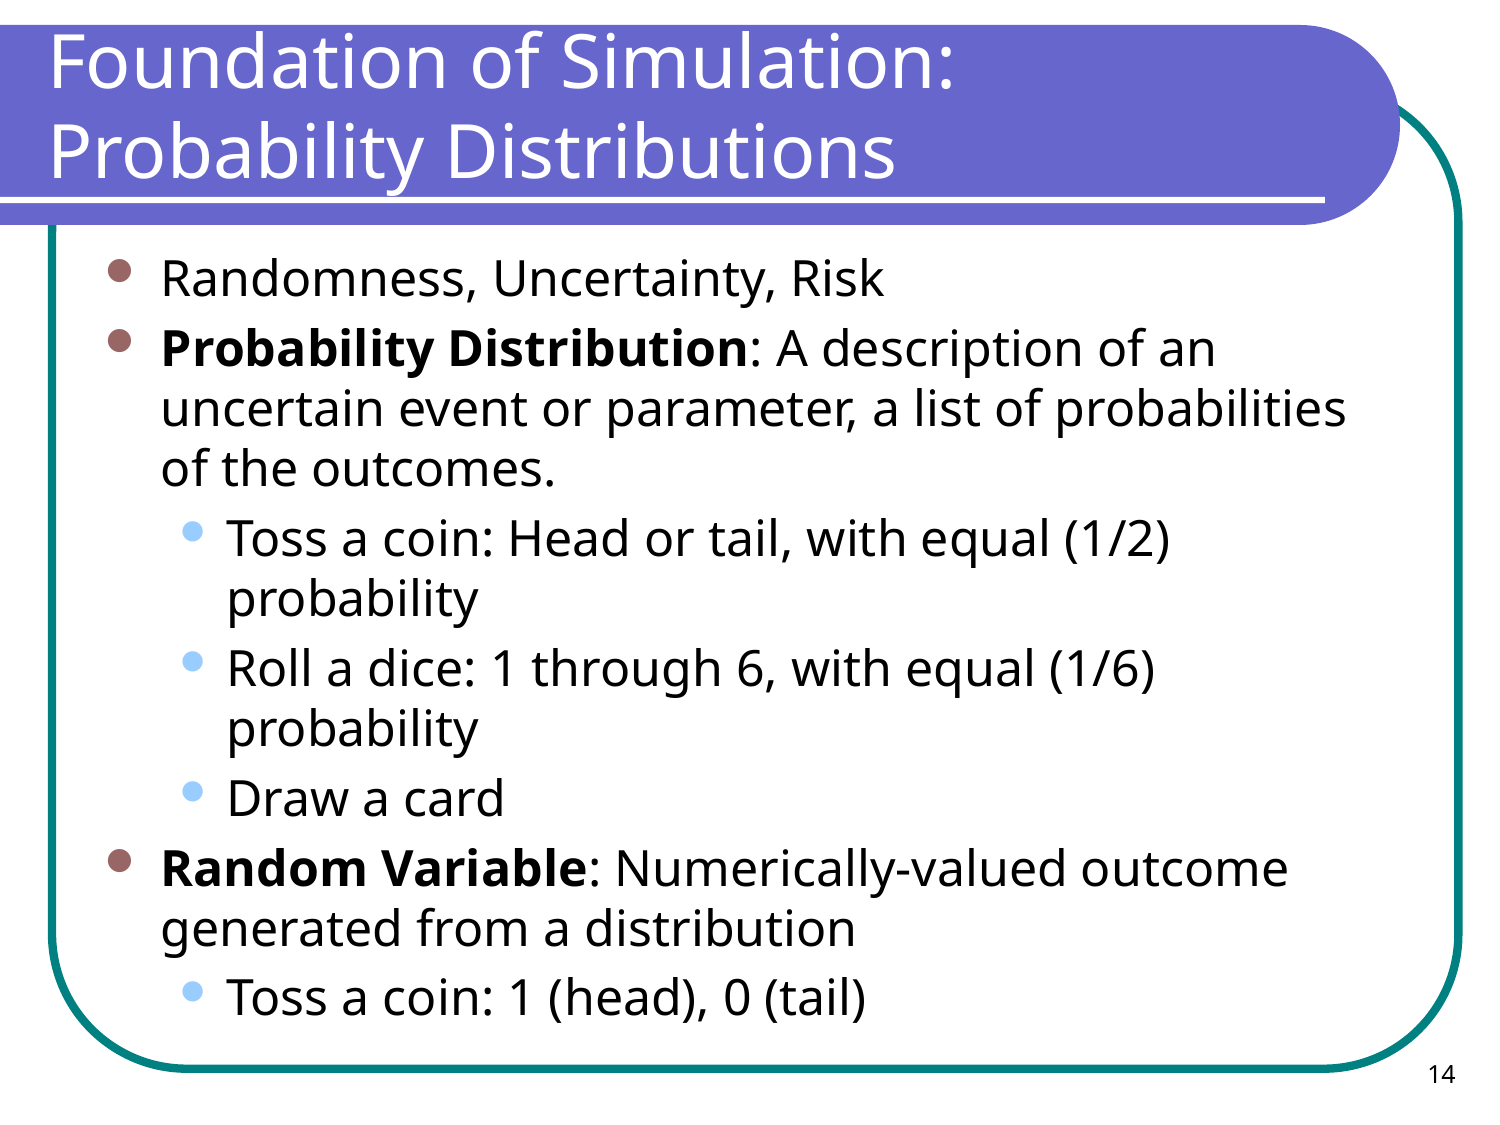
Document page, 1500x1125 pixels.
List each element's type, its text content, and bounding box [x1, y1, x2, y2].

title Foundation of Simulation: Probability Distributions [32, 28, 1347, 179]
slide_number 14 [1120, 1024, 1472, 1101]
list Randomness, Uncertainty, Risk Probability Distribution: A description of an uncertain event or parameter, a list of probabilities of the outcomes. Toss a coin: Head or tail, with equal (1/2) probability Roll a dice: 1 through 6, with equal (1/6) probability Draw a card Random Variable: Numerically-valued outcome generated from a distribution Toss a coin: 1 (head), 0 (tail) [89, 238, 1407, 1092]
